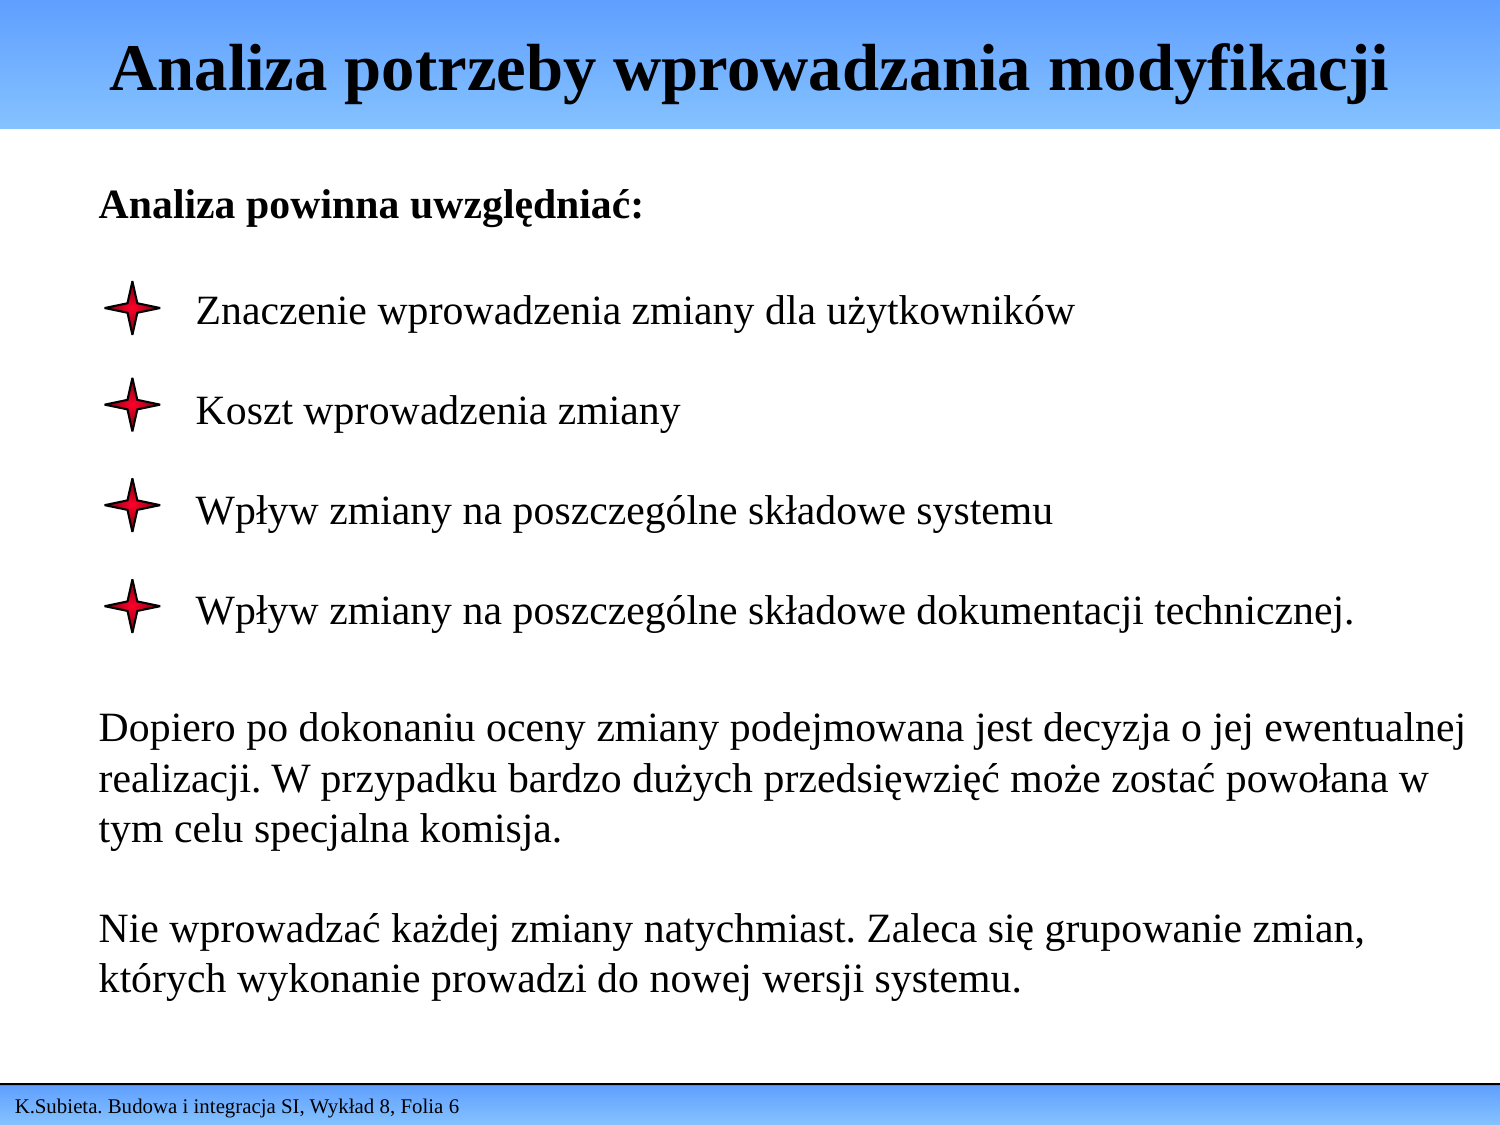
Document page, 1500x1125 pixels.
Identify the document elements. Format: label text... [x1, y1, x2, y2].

text_box Dopiero po dokonaniu oceny zmiany podejmowana jest decyzja o jej ewentualnej realizacji. W przypadku bardzo dużych przedsięwzięć może zostać powołana w tym celu specjalna komisja. Nie wprowadzać każdej zmiany natychmiast. Zaleca się grupowanie zmian, których wykonanie prowadzi do nowej wersji systemu. [84, 692, 1500, 1008]
text_box [104, 377, 161, 432]
text_box [104, 579, 161, 634]
text_box [104, 478, 161, 532]
text_box Znaczenie wprowadzenia zmiany dla użytkowników Koszt wprowadzenia zmiany Wpływ zmiany na poszczególne składowe systemu Wpływ zmiany na poszczególne składowe dokumentacji technicznej. [180, 275, 1371, 640]
title Analiza potrzeby wprowadzania modyfikacji [0, 0, 1500, 129]
text_box Analiza powinna uwzględniać: [84, 169, 817, 235]
text_box [104, 281, 161, 335]
